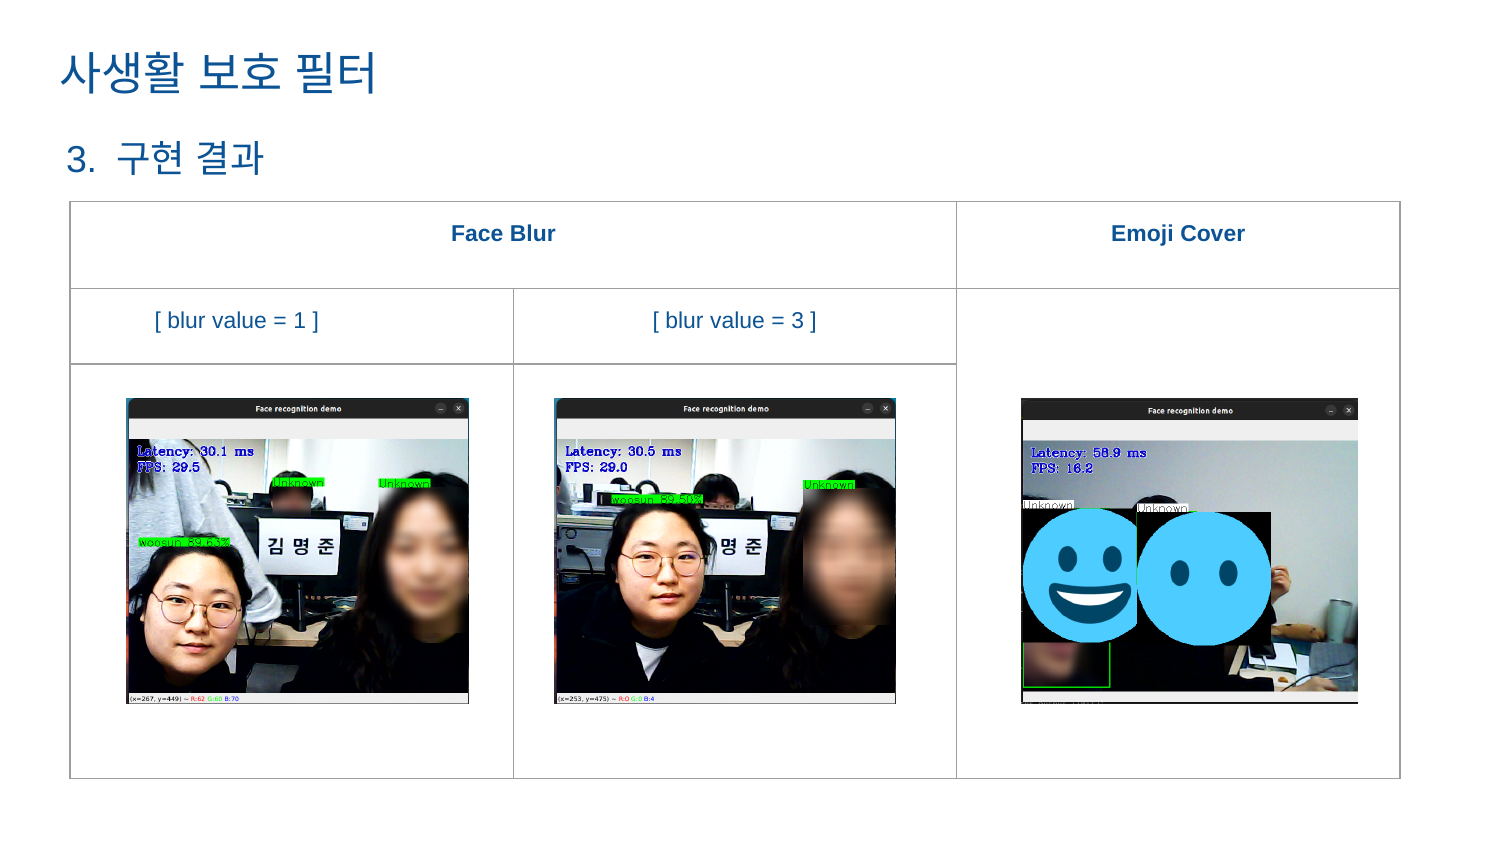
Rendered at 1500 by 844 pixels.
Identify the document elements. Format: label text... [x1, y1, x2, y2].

table_cell [ blur value = 1 ] [71, 289, 513, 363]
table_cell [514, 365, 956, 778]
table_header Emoji Cover [957, 202, 1399, 288]
picture [126, 398, 469, 704]
table_header Face Blur [71, 202, 956, 288]
picture [554, 398, 897, 704]
title 3. 구현 결과 [51, 123, 1449, 217]
table_cell [957, 289, 1399, 778]
picture [1021, 398, 1358, 704]
table_cell [71, 365, 513, 778]
title 사생활 보호 필터 [44, 33, 1443, 128]
table_cell [ blur value = 3 ] [514, 289, 956, 363]
